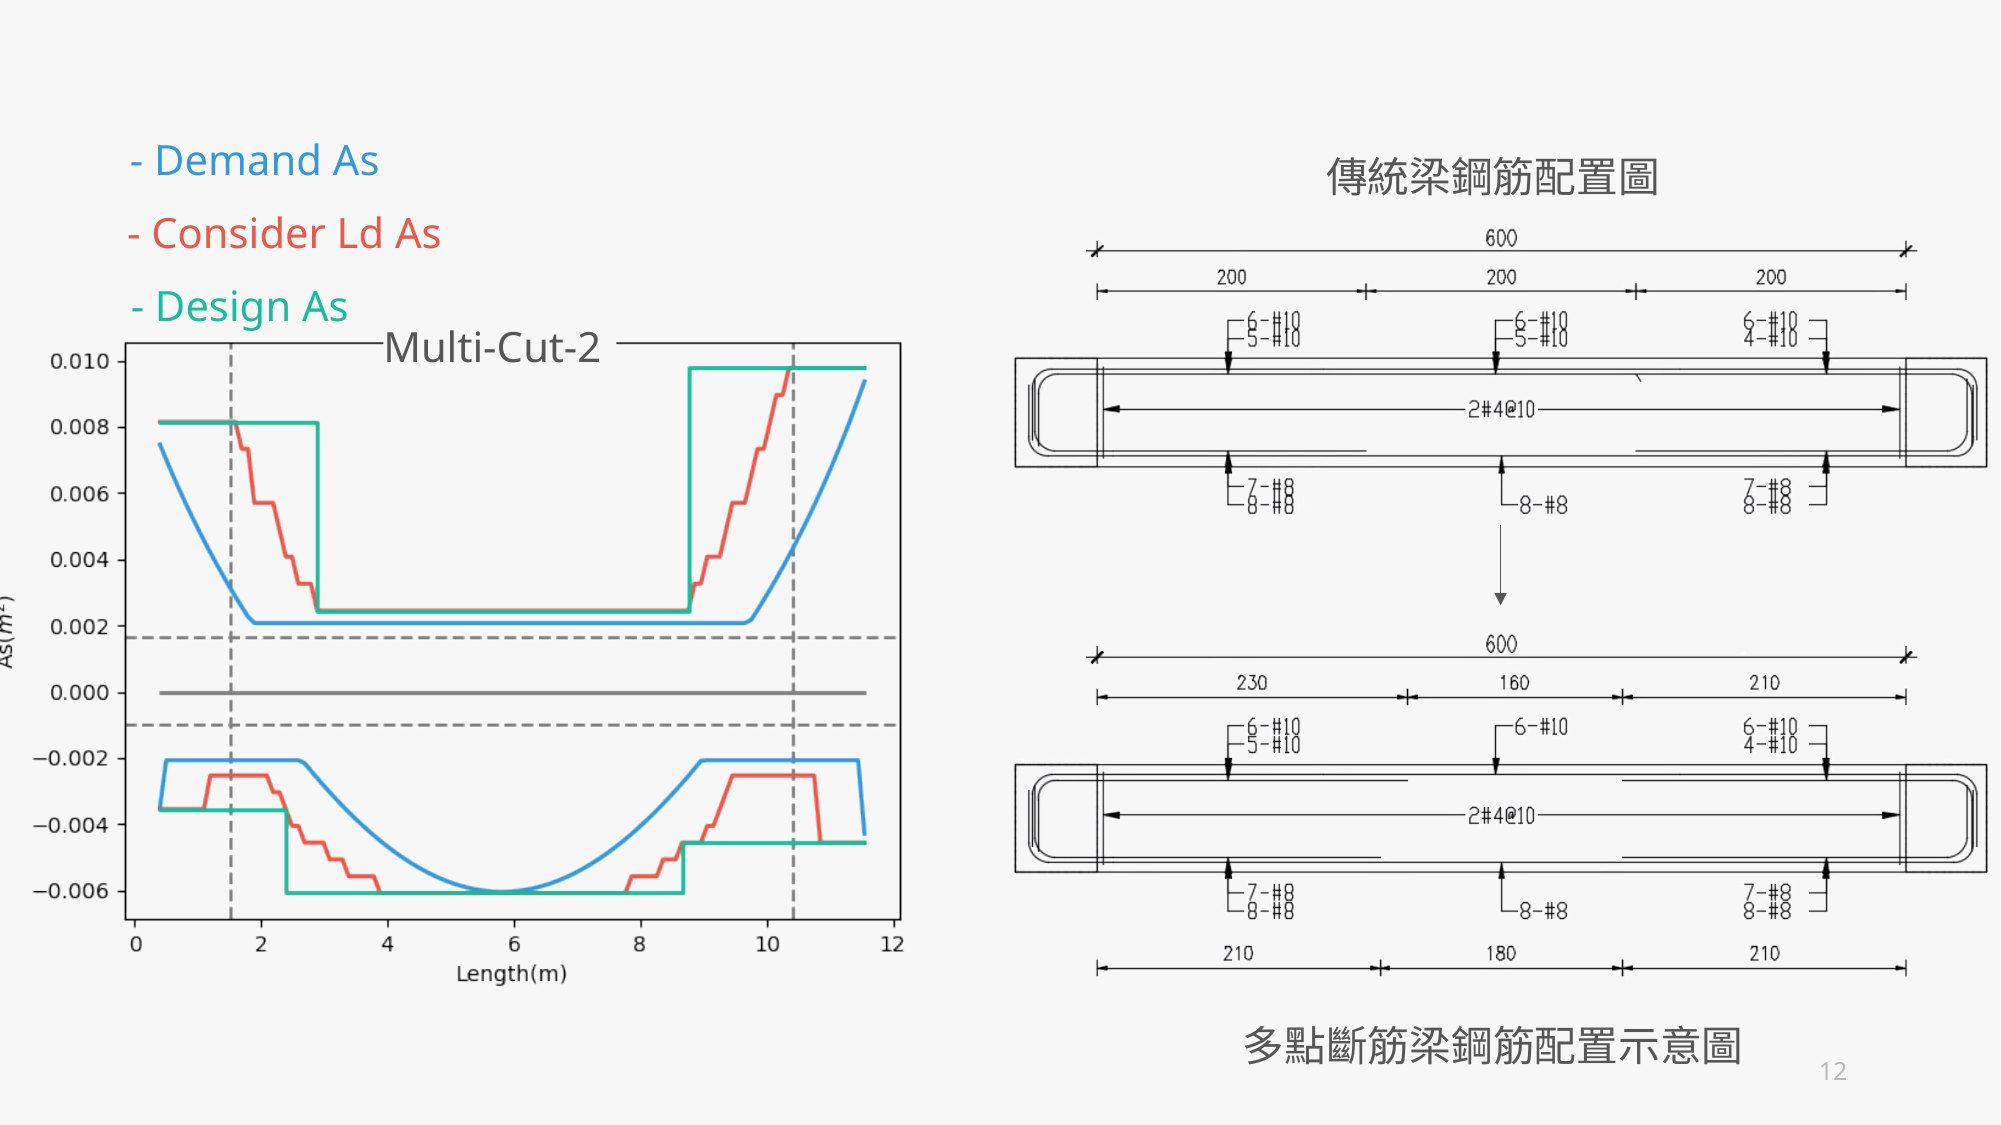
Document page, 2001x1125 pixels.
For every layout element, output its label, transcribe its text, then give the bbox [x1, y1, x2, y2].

text_box - Consider Ld As [127, 189, 457, 252]
picture [0, 221, 2000, 1002]
slide_number 12 [1412, 1042, 1863, 1103]
text_box 傳統梁鋼筋配置圖 [1326, 133, 1675, 208]
text_box 多點斷筋梁鋼筋配置示意圖 [1242, 1001, 1759, 1077]
text_box - Demand As [130, 116, 395, 189]
